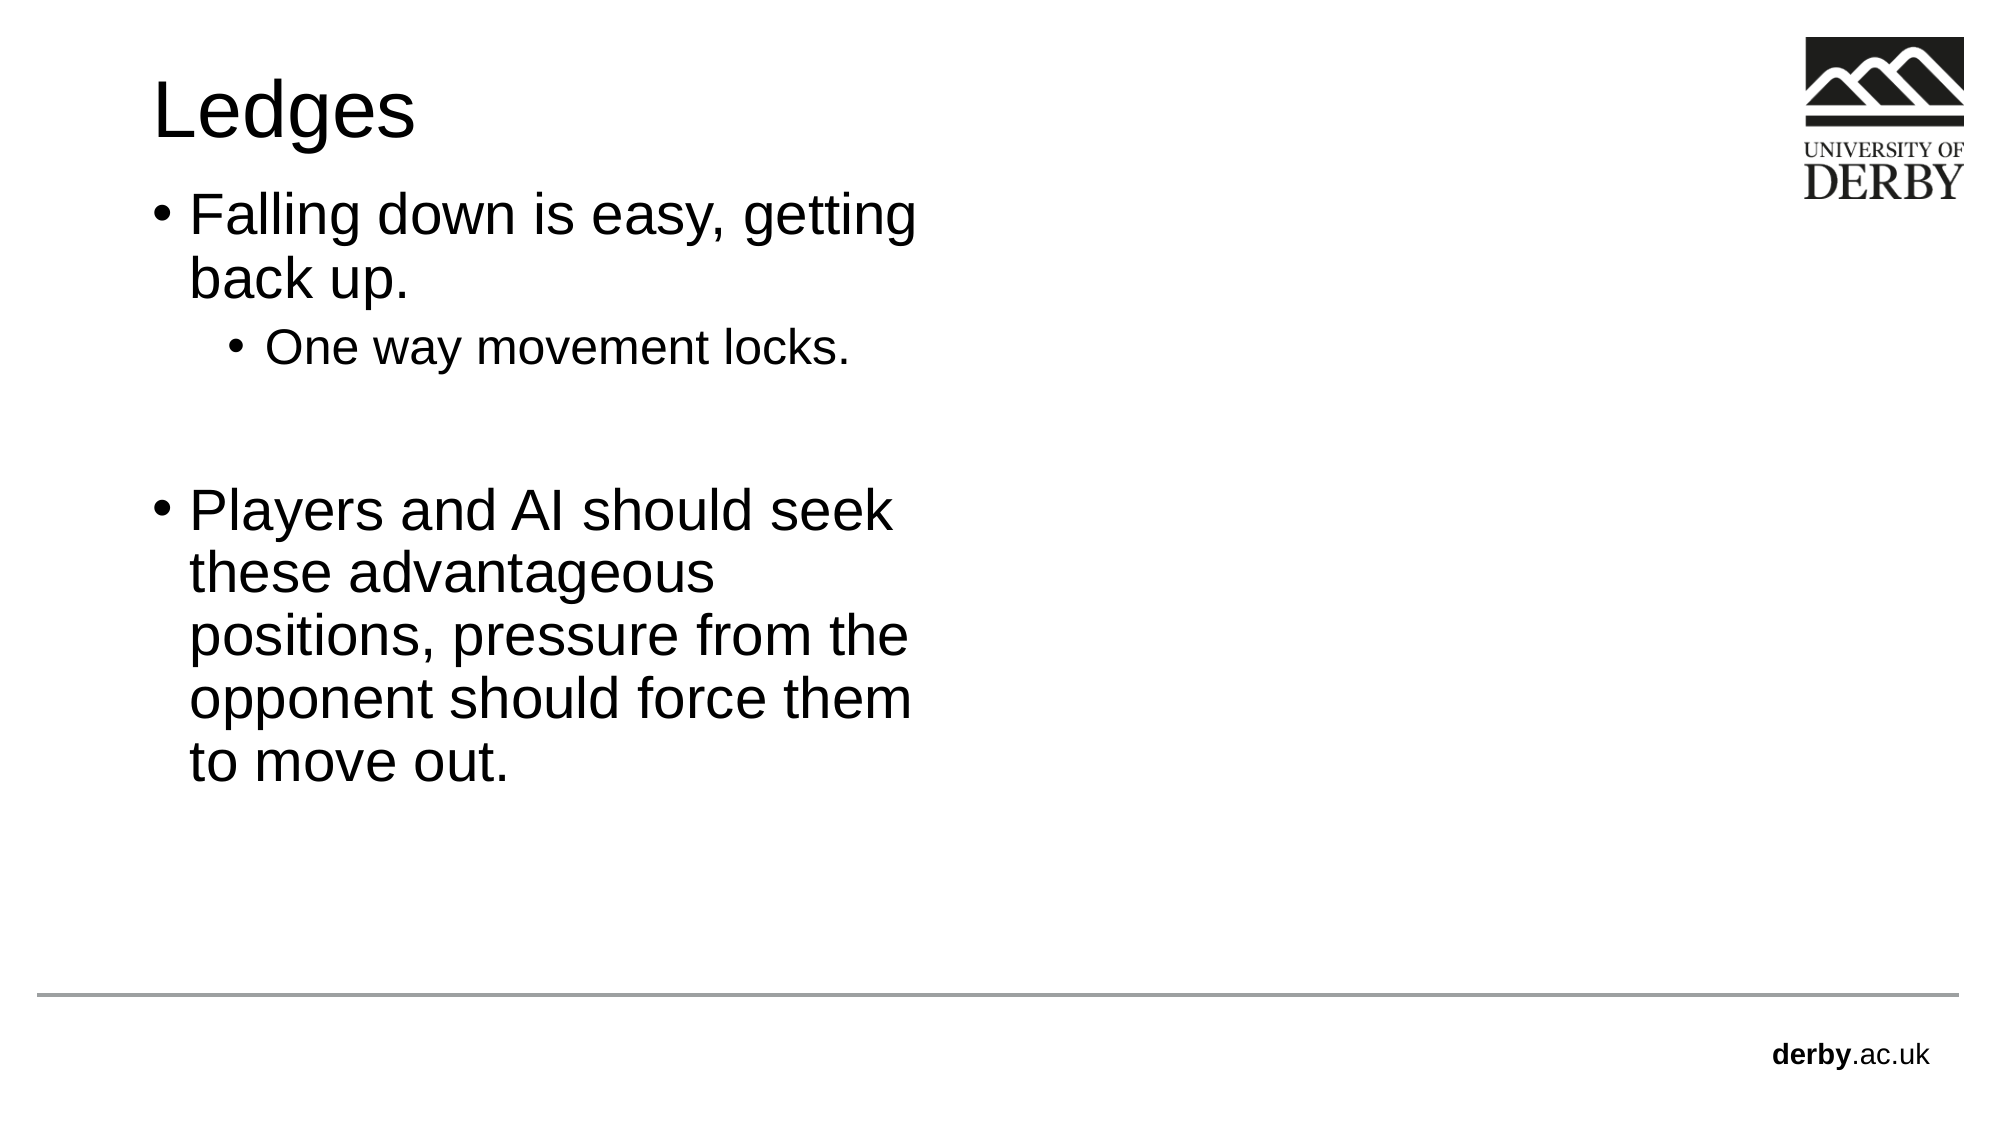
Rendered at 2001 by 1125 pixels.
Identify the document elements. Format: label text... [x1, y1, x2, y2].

title Ledges [137, 59, 1791, 163]
list Falling down is easy, getting back up. One way movement locks. Players and AI should seek these advantageous positions, pressure from the opponent should force them to move out. [137, 177, 953, 985]
picture [1804, 37, 1964, 199]
